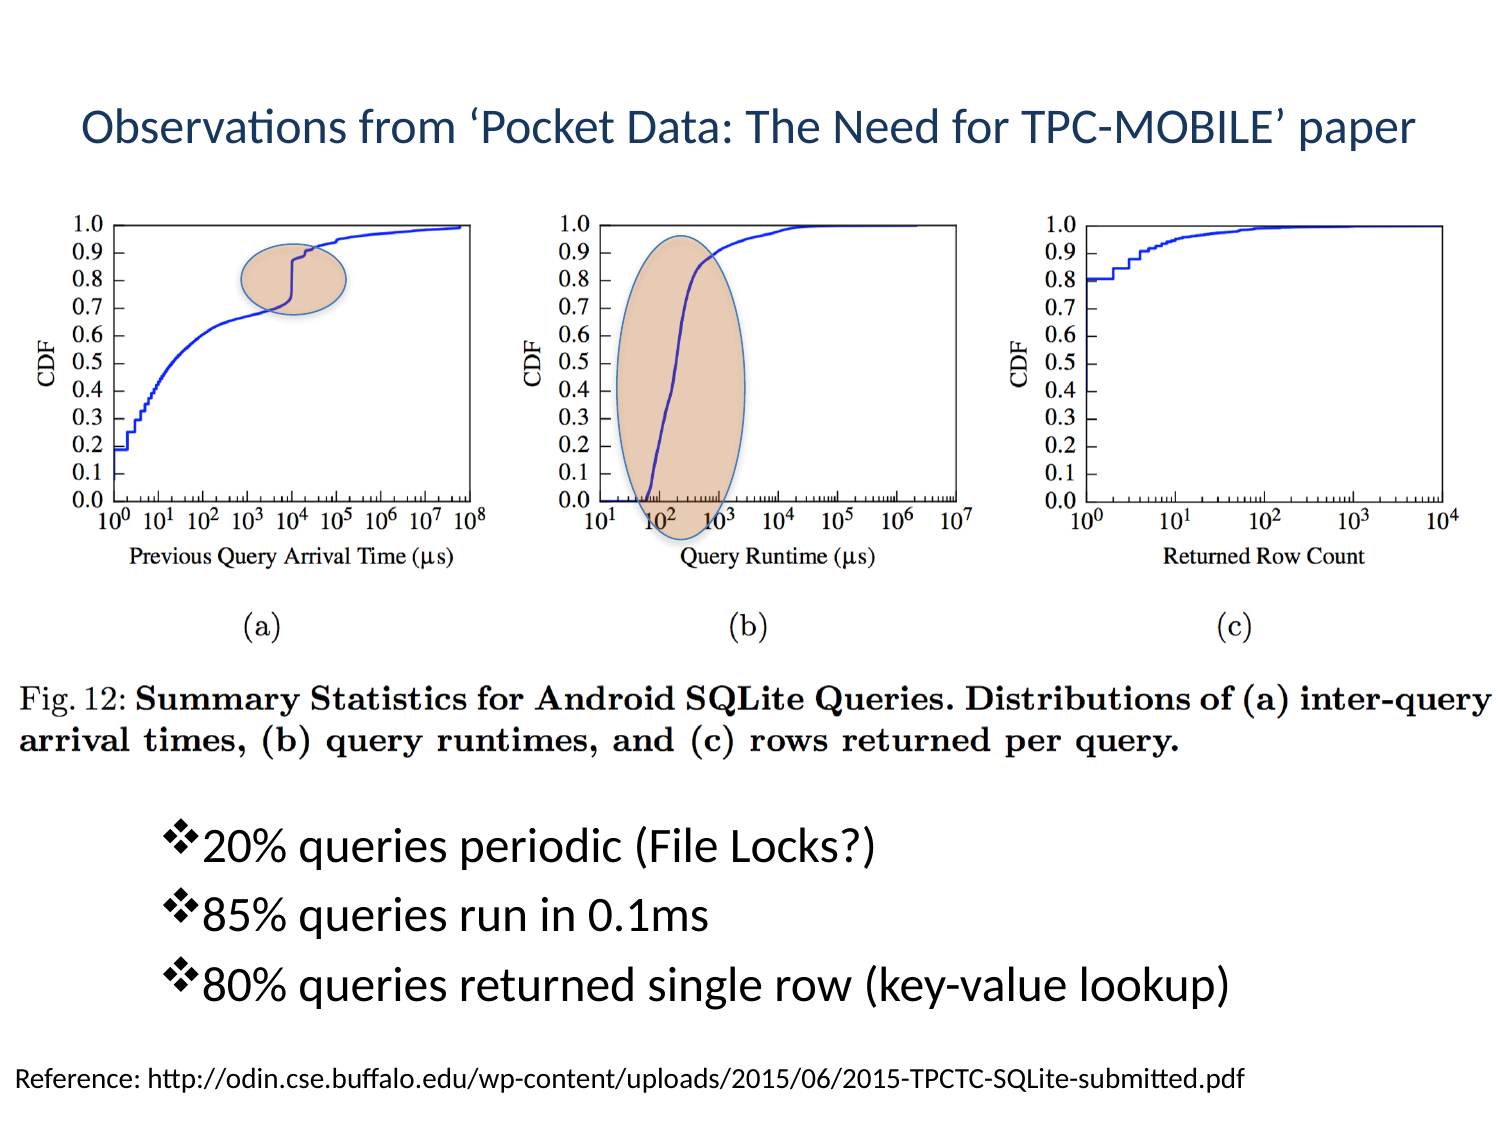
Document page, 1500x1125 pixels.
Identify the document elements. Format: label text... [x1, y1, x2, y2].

text_box Reference: http://odin.cse.buffalo.edu/wp-content/uploads/2015/06/2015-TPCTC-SQLite-submitted.pdf [0, 1052, 1500, 1102]
list 20% queries periodic (File Locks?) 85% queries run in 0.1ms 80% queries returned single row (key-value lookup) [75, 805, 1425, 1023]
text_box Observations from ‘Pocket Data: The Need for TPC-MOBILE’ paper [54, 29, 1444, 199]
picture [0, 201, 1500, 767]
